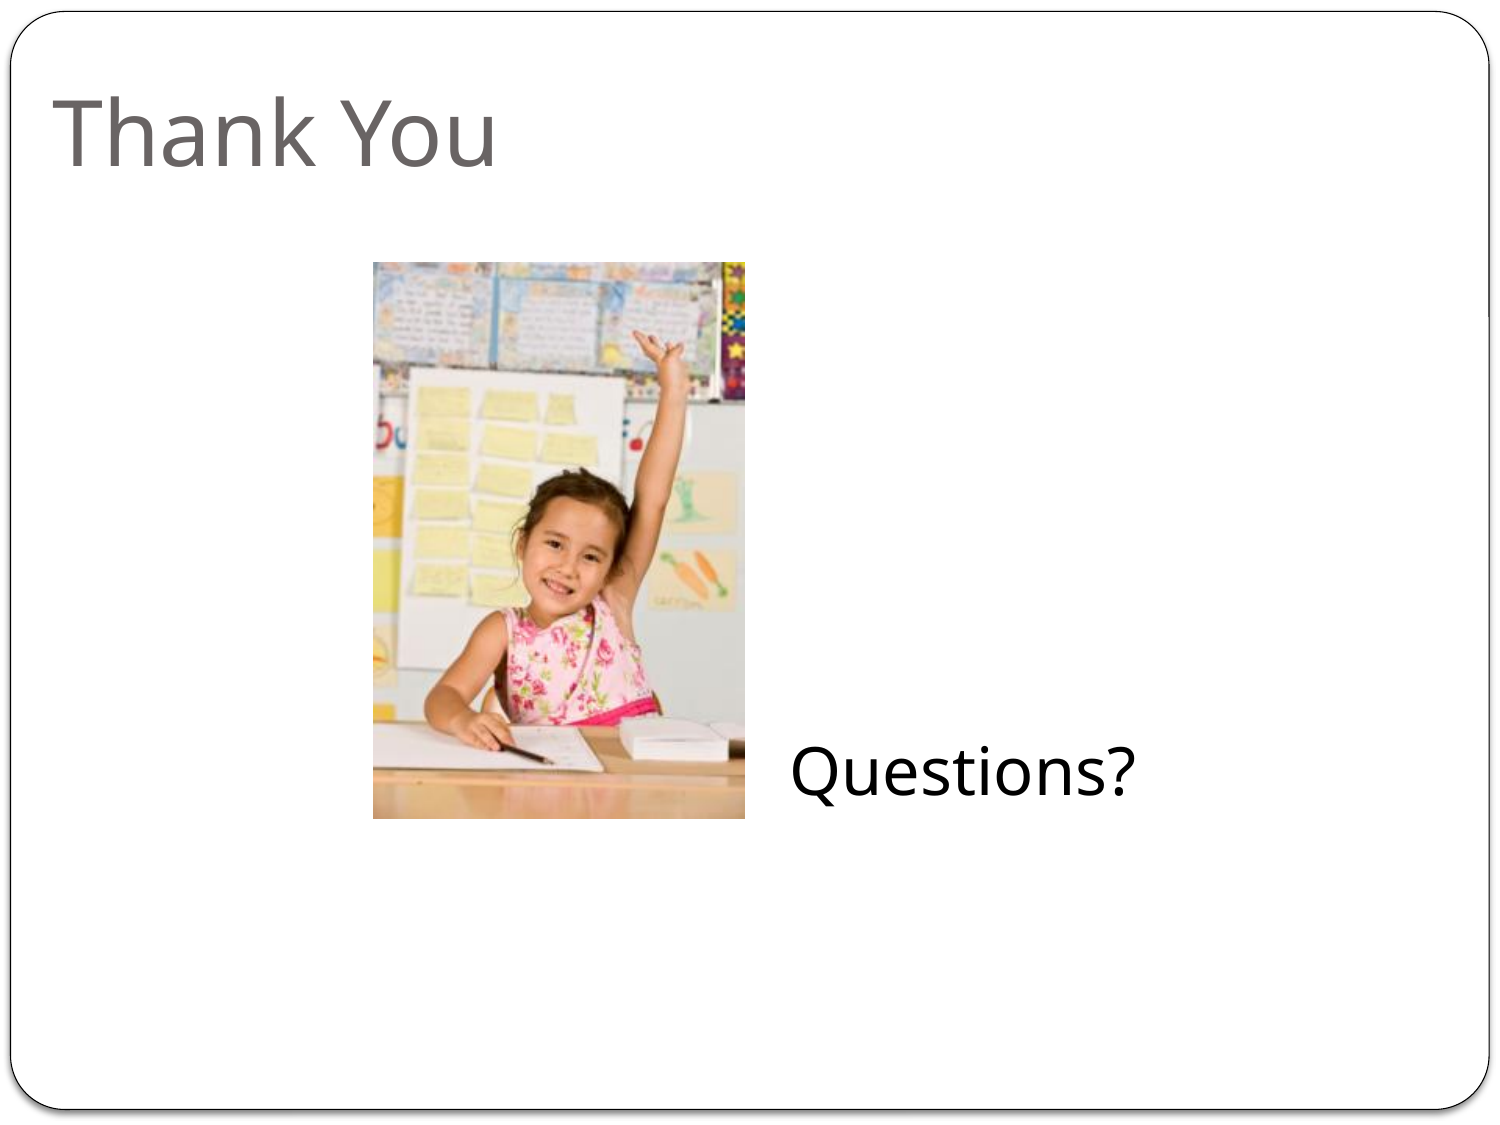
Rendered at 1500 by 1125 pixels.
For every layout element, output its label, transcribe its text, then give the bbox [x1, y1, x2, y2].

title Thank You [37, 12, 1475, 200]
text_box Questions? [774, 699, 1288, 838]
picture [373, 262, 746, 819]
